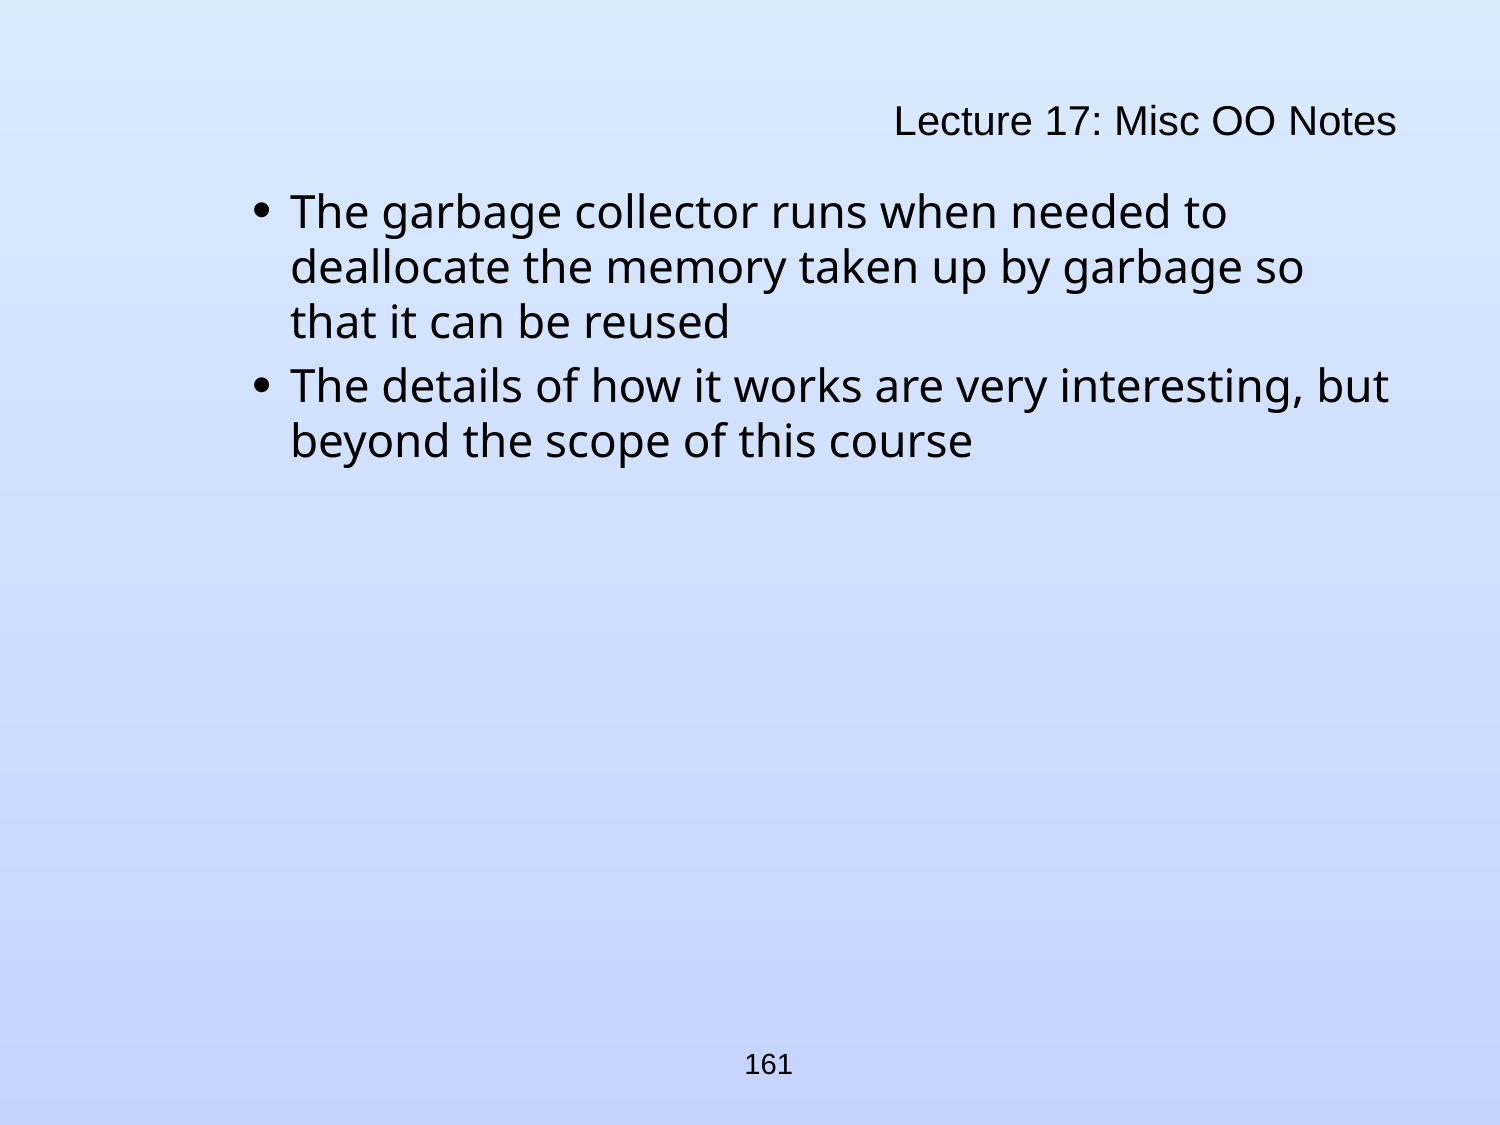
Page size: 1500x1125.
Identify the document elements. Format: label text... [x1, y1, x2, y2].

slide_number 161 [612, 1024, 926, 1101]
list The garbage collector runs when needed to deallocate the memory taken up by garbage so that it can be reused The details of how it works are very interesting, but beyond the scope of this course [87, 174, 1413, 1000]
title Lecture 17: Misc OO Notes [87, 99, 1413, 150]
